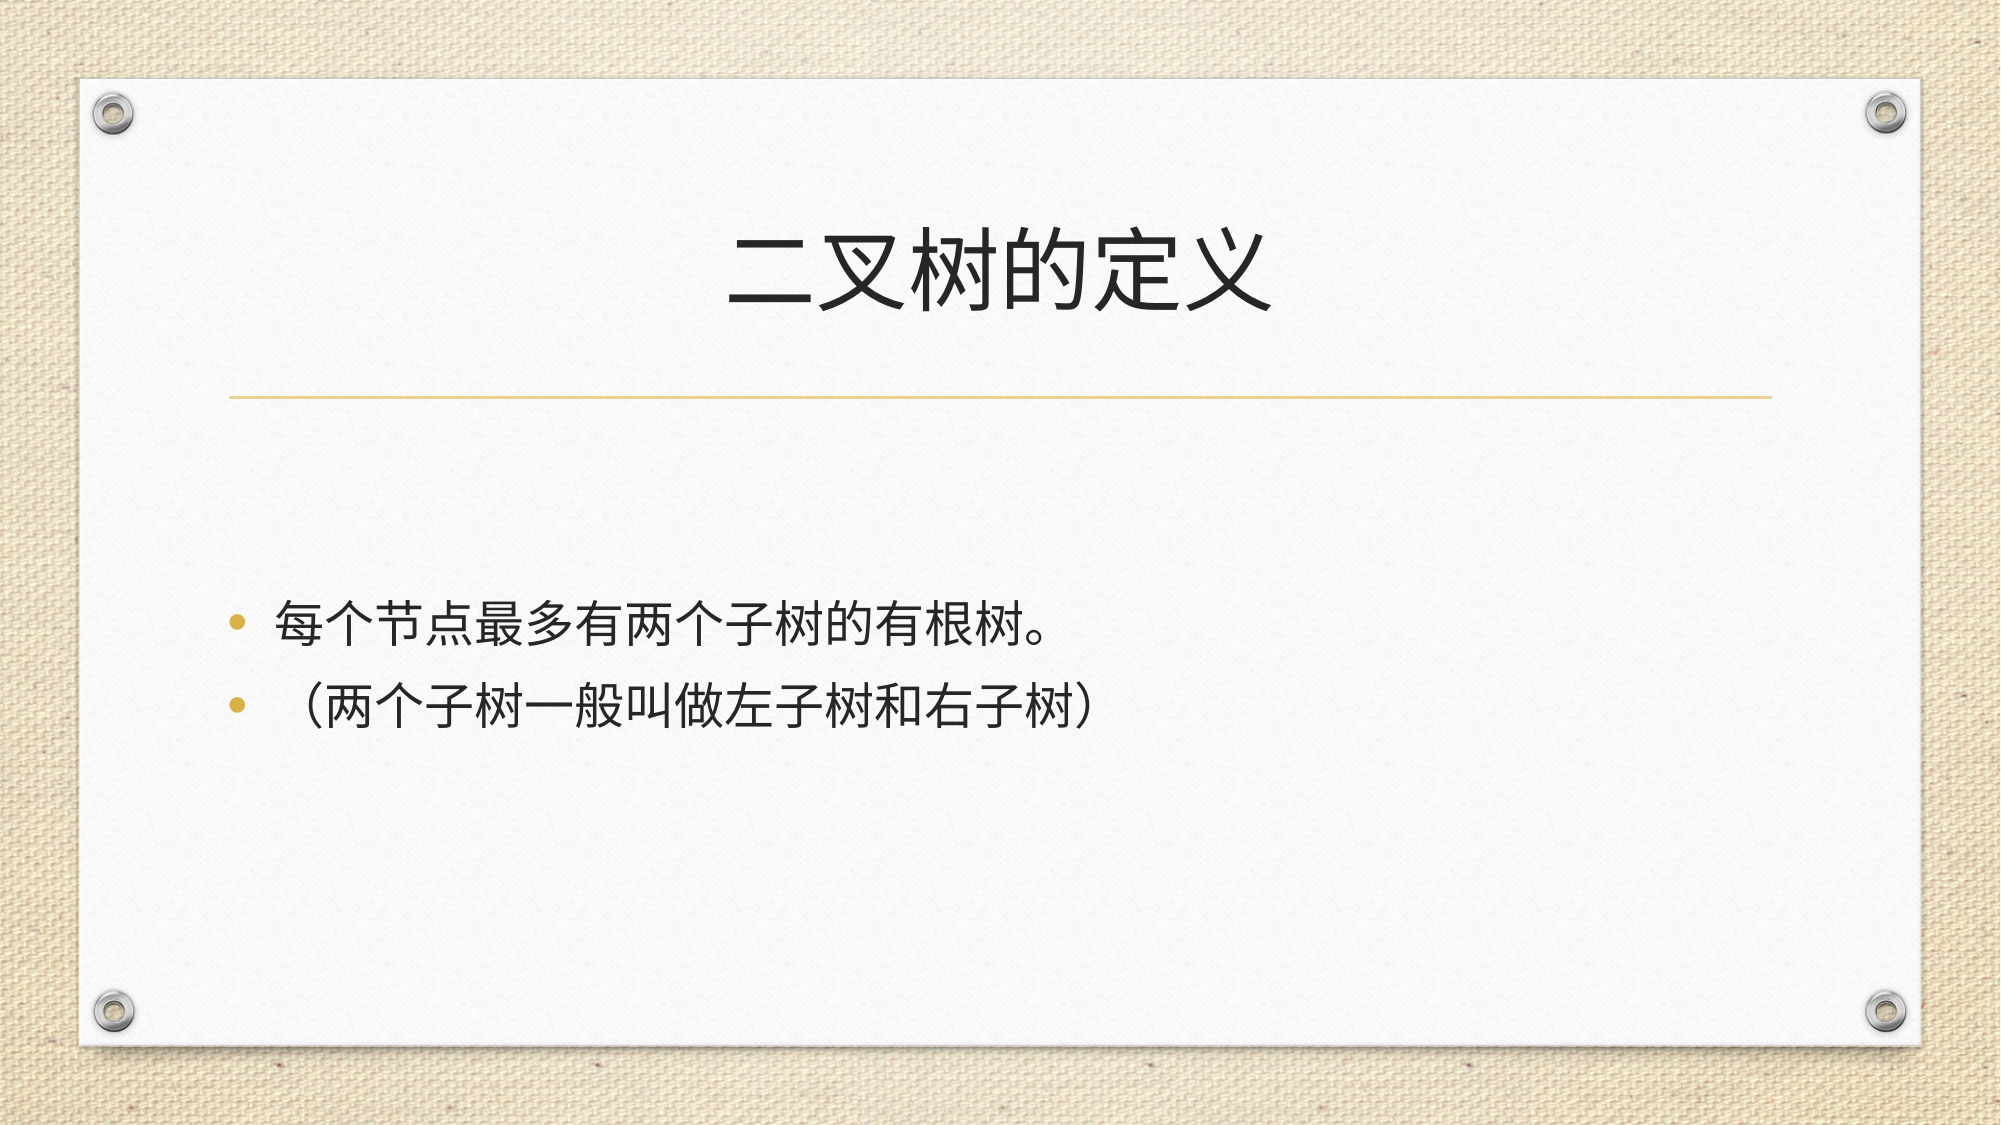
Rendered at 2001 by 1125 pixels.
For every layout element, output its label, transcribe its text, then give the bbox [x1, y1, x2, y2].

title 二叉树的定义 [212, 161, 1788, 375]
picture [0, 0, 2001, 1125]
list 每个节点最多有两个子树的有根树。 （两个子树一般叫做左子树和右子树） [212, 419, 1788, 964]
